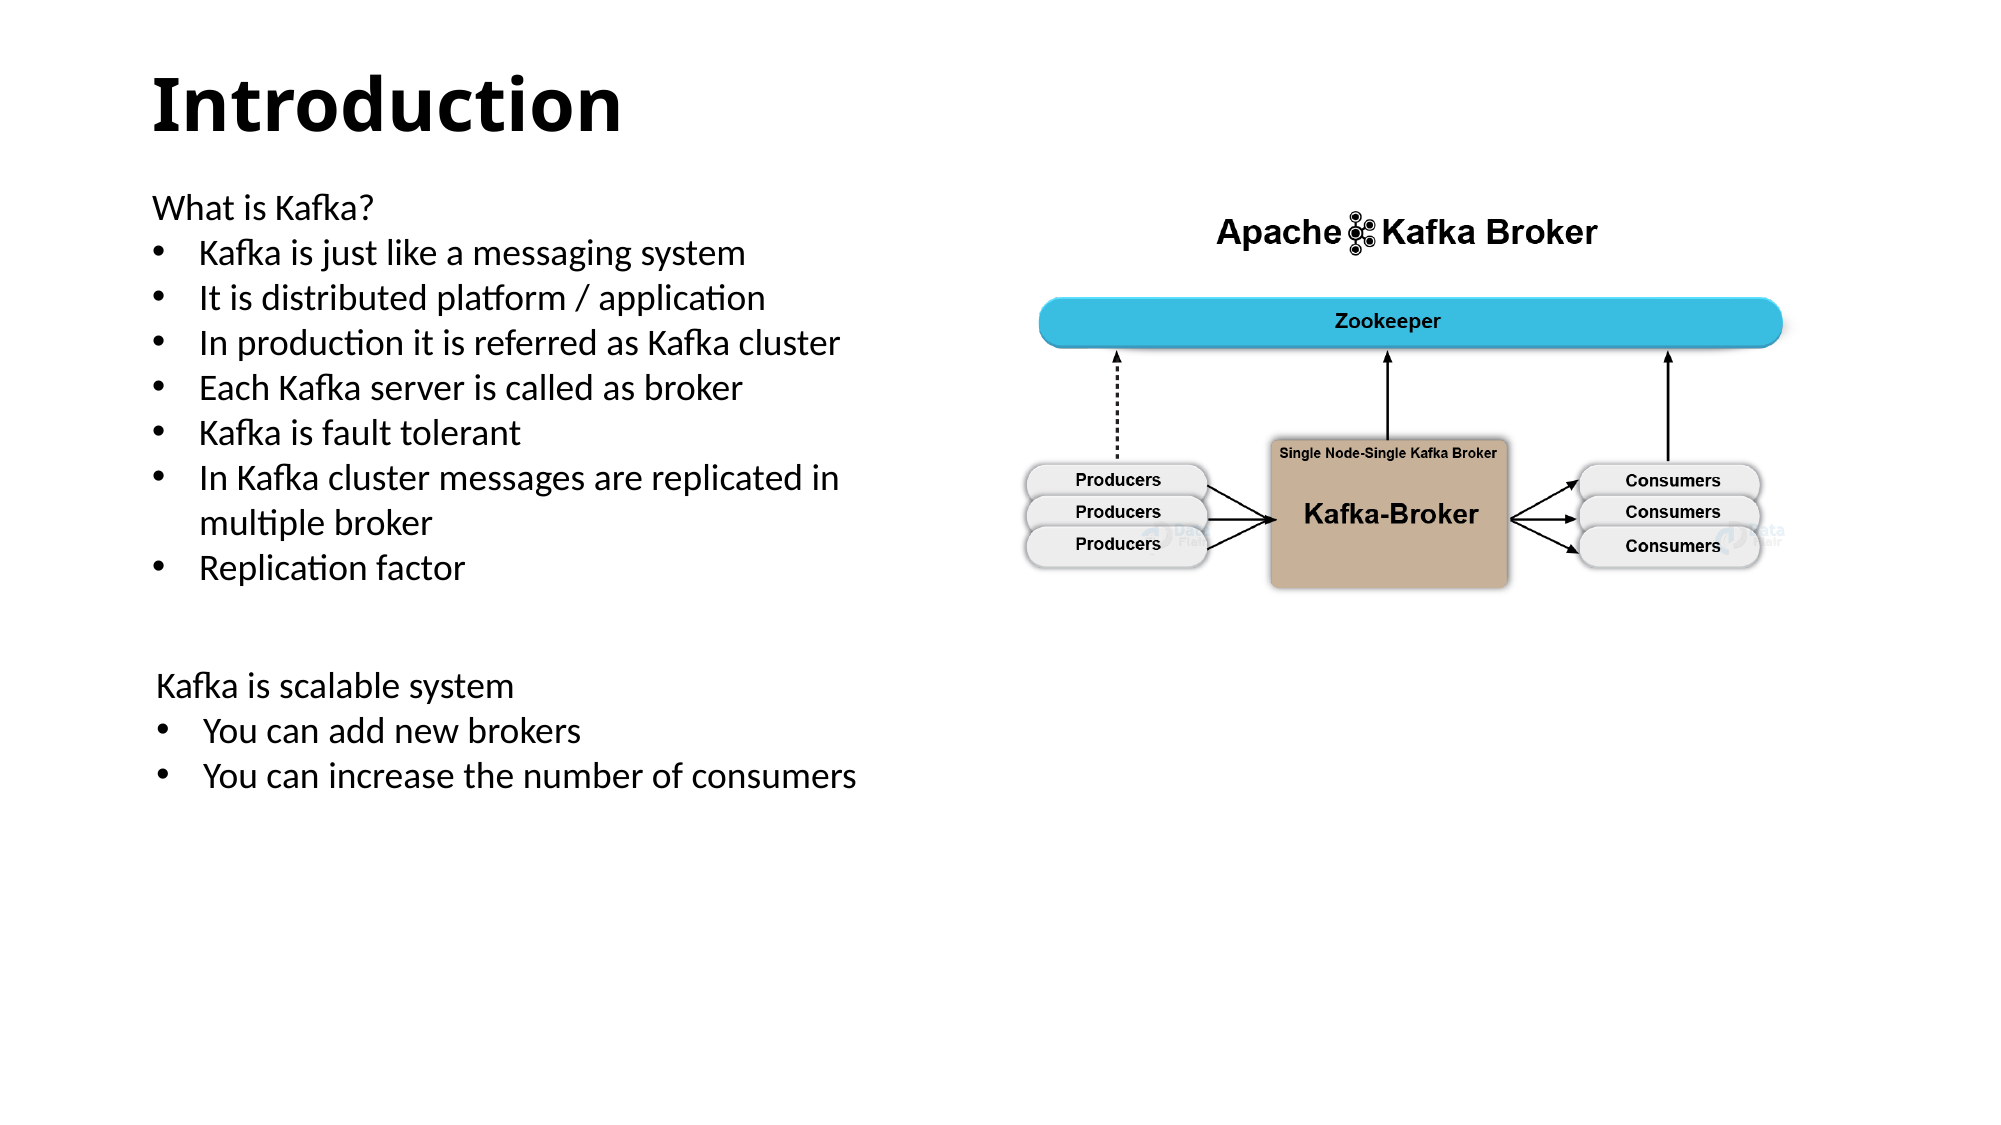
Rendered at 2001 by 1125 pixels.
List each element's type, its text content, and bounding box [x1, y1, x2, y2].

picture [989, 180, 1825, 618]
text_box What is Kafka? Kafka is just like a messaging system It is distributed platform / application In production it is referred as Kafka cluster Each Kafka server is called as broker Kafka is fault tolerant In Kafka cluster messages are replicated in multiple broker Replication factor [137, 175, 990, 686]
text_box Kafka is scalable system You can add new brokers You can increase the number of consumers [141, 653, 873, 849]
title Introduction [137, 59, 1863, 156]
